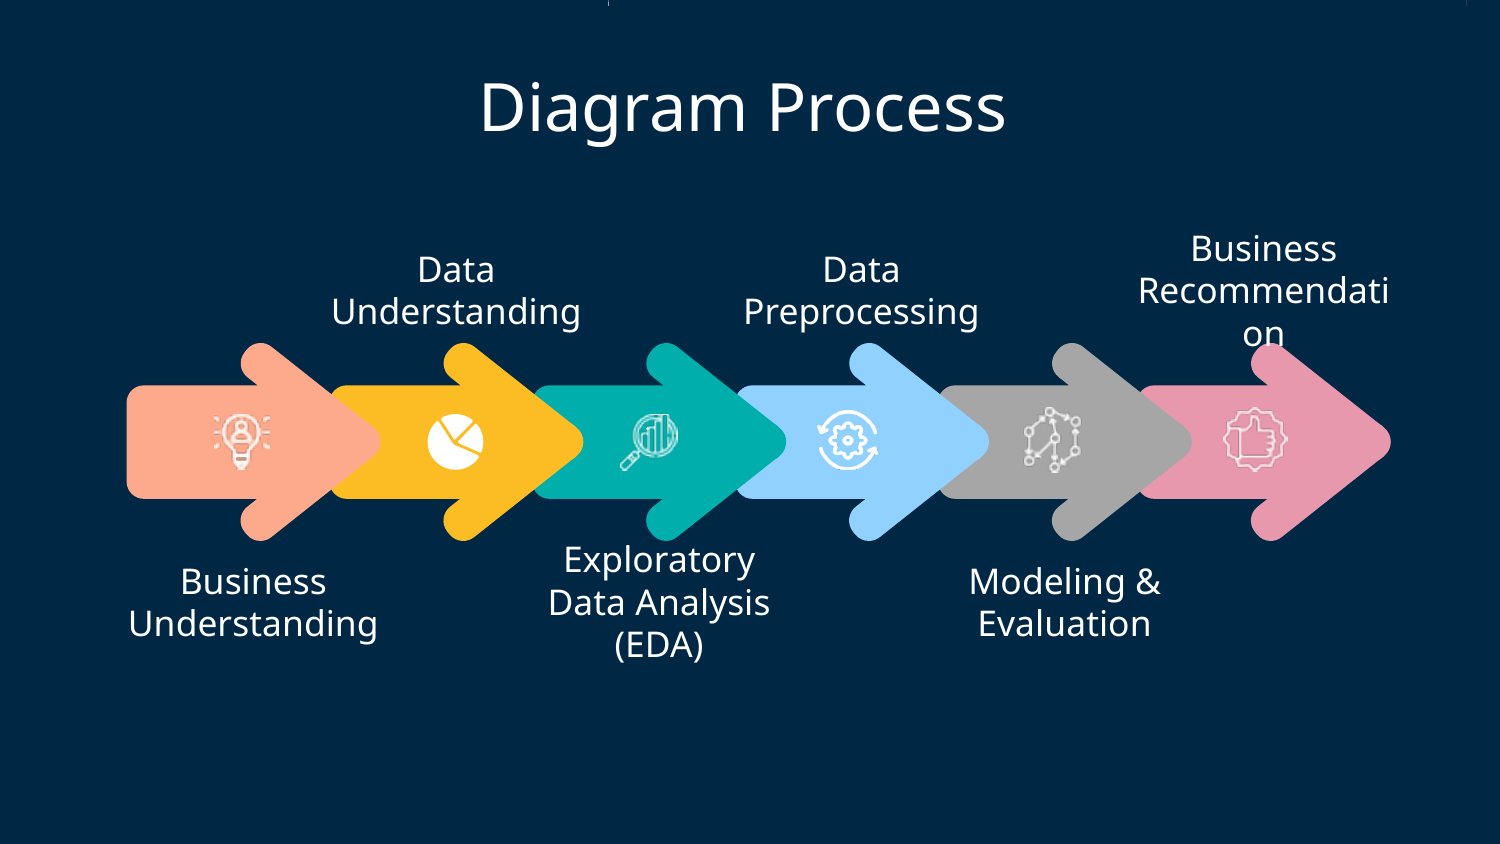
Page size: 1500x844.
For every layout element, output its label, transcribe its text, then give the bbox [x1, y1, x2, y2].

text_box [717, 253, 1006, 542]
text_box [0, 4, 1500, 832]
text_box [1119, 253, 1408, 542]
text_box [109, 342, 398, 637]
picture [214, 414, 270, 470]
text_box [515, 342, 804, 637]
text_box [920, 342, 1209, 637]
picture [817, 409, 878, 470]
picture [620, 413, 678, 471]
text_box Diagram Process [109, 65, 1377, 145]
picture [1020, 406, 1086, 473]
picture [1223, 407, 1288, 473]
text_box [312, 253, 601, 542]
